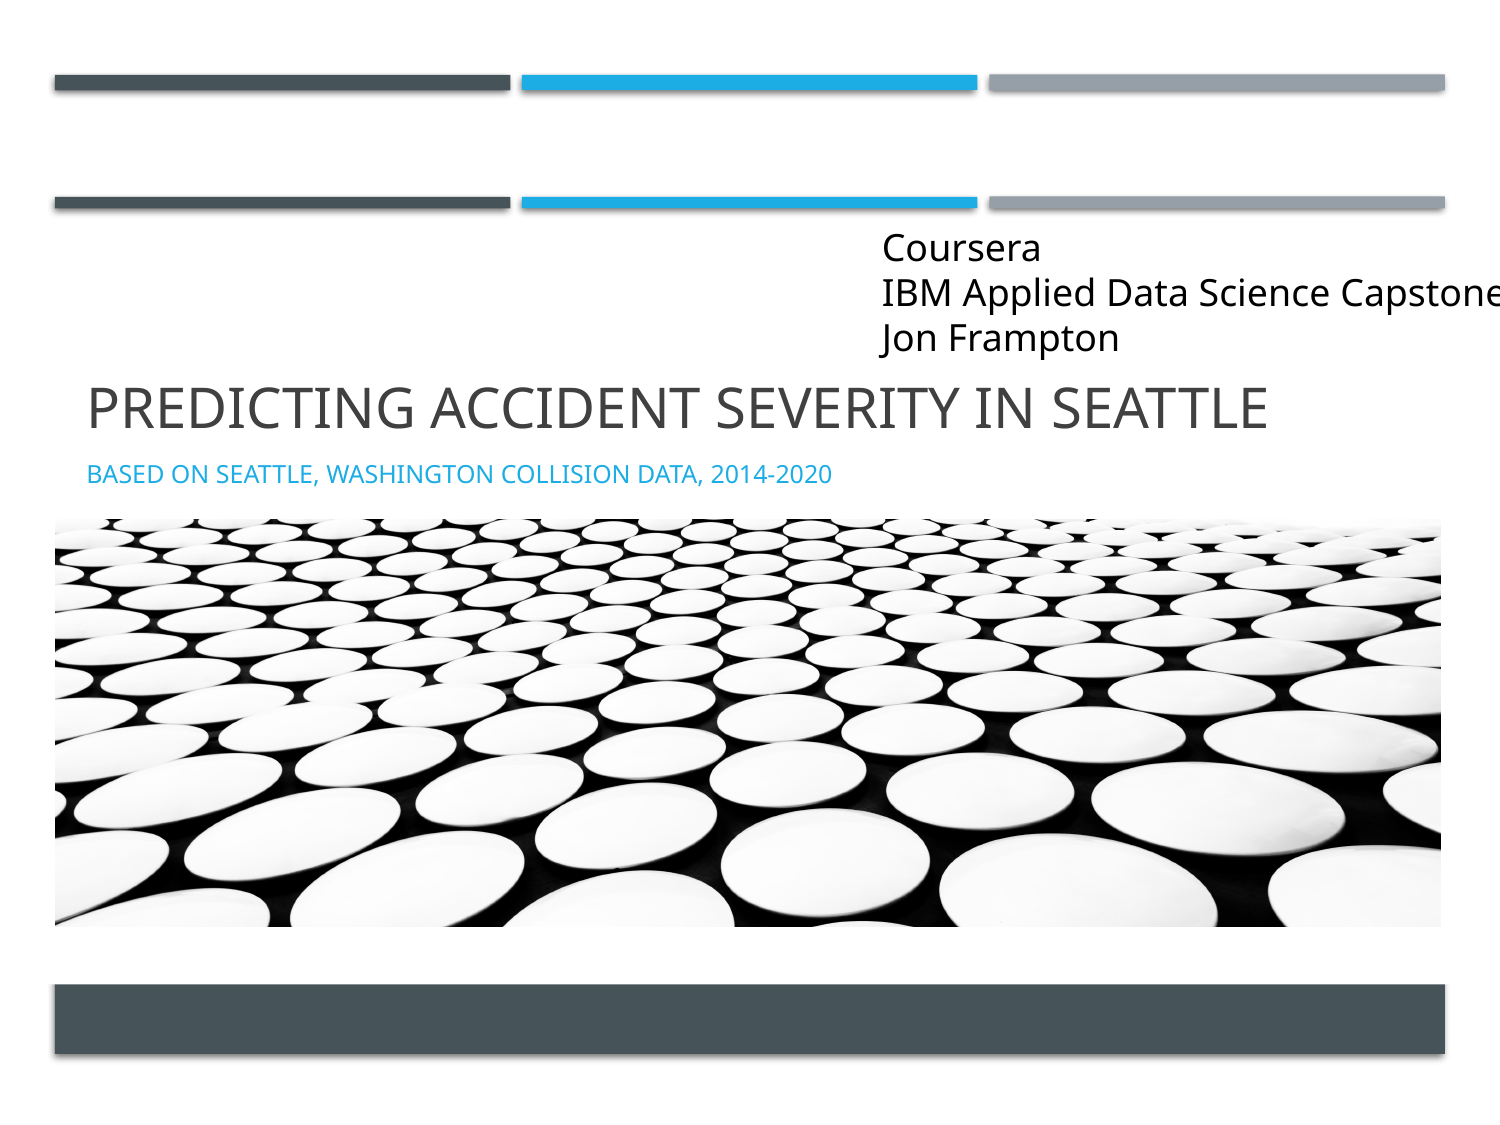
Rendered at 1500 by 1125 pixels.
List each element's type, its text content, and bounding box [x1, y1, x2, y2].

text_box [521, 196, 978, 209]
subtitle Based on Seattle, Washington collision data, 2014-2020 [71, 447, 1424, 506]
text_box [54, 196, 512, 209]
text_box [988, 195, 1446, 209]
picture [54, 519, 1442, 928]
text_box Coursera IBM Applied Data Science Capstone Jon Frampton [867, 216, 1500, 366]
text_box [0, 139, 1500, 986]
title Predicting Accident severity in Seattle [71, 266, 1424, 447]
